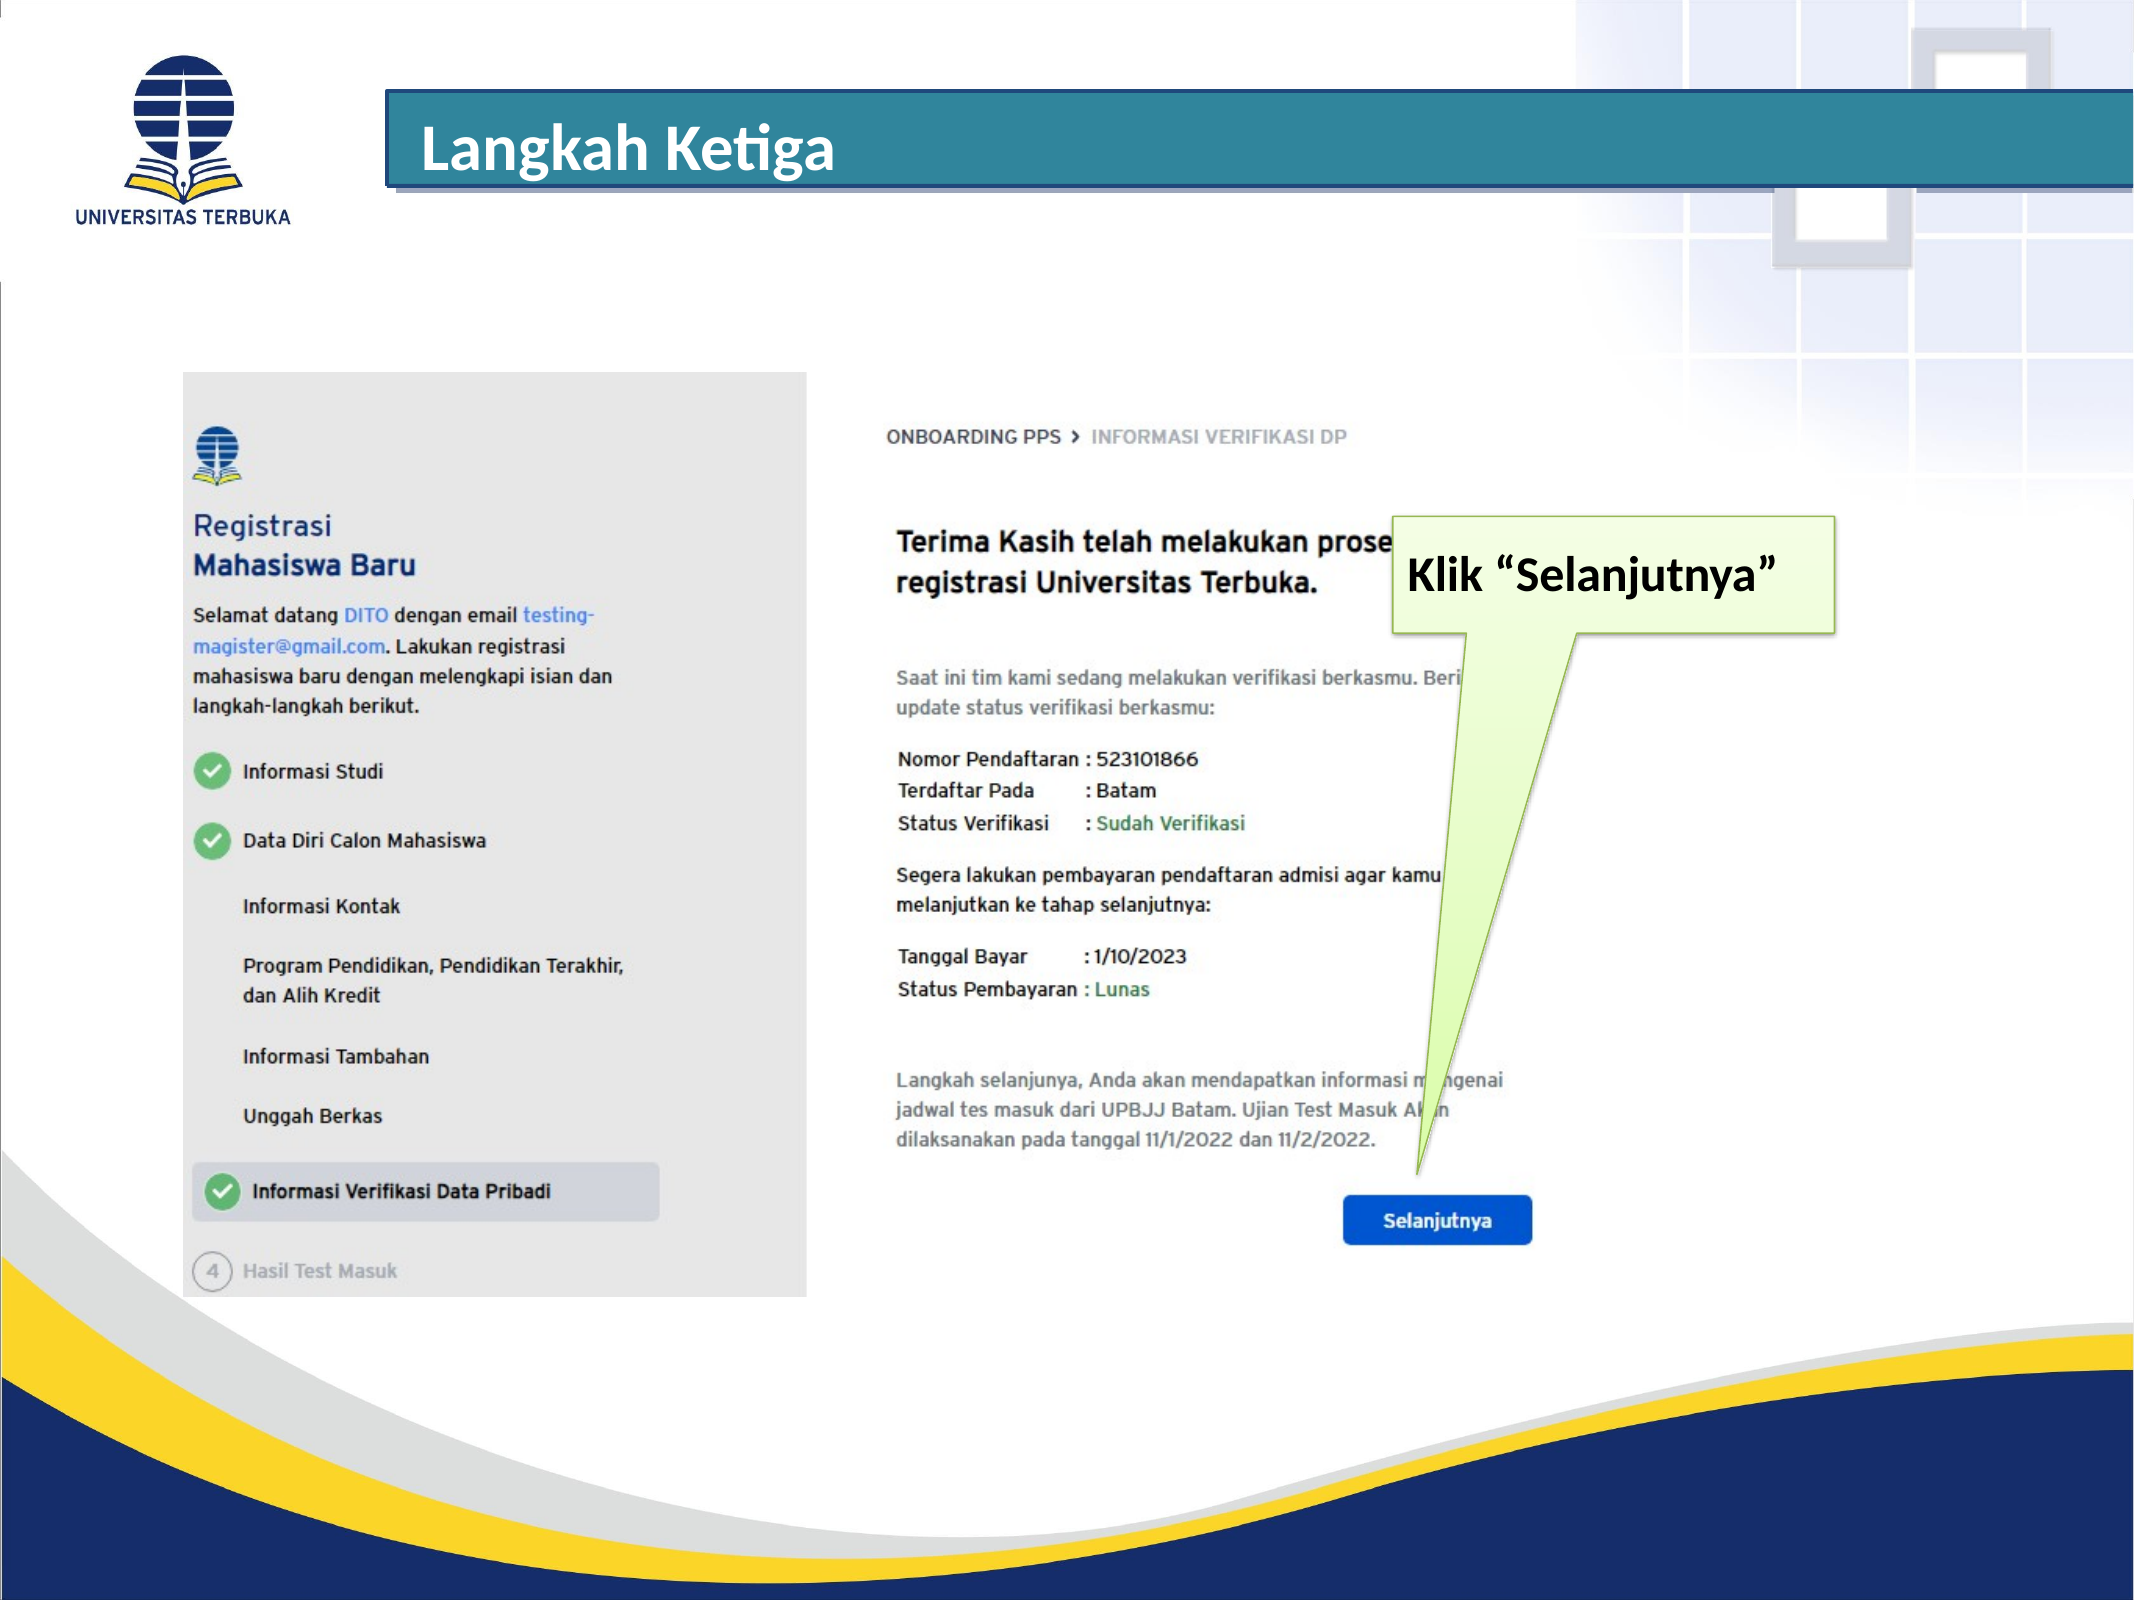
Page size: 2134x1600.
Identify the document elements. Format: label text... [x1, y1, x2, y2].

picture [0, 0, 2134, 1600]
title Langkah Ketiga [388, 101, 2134, 371]
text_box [183, 372, 1842, 1297]
